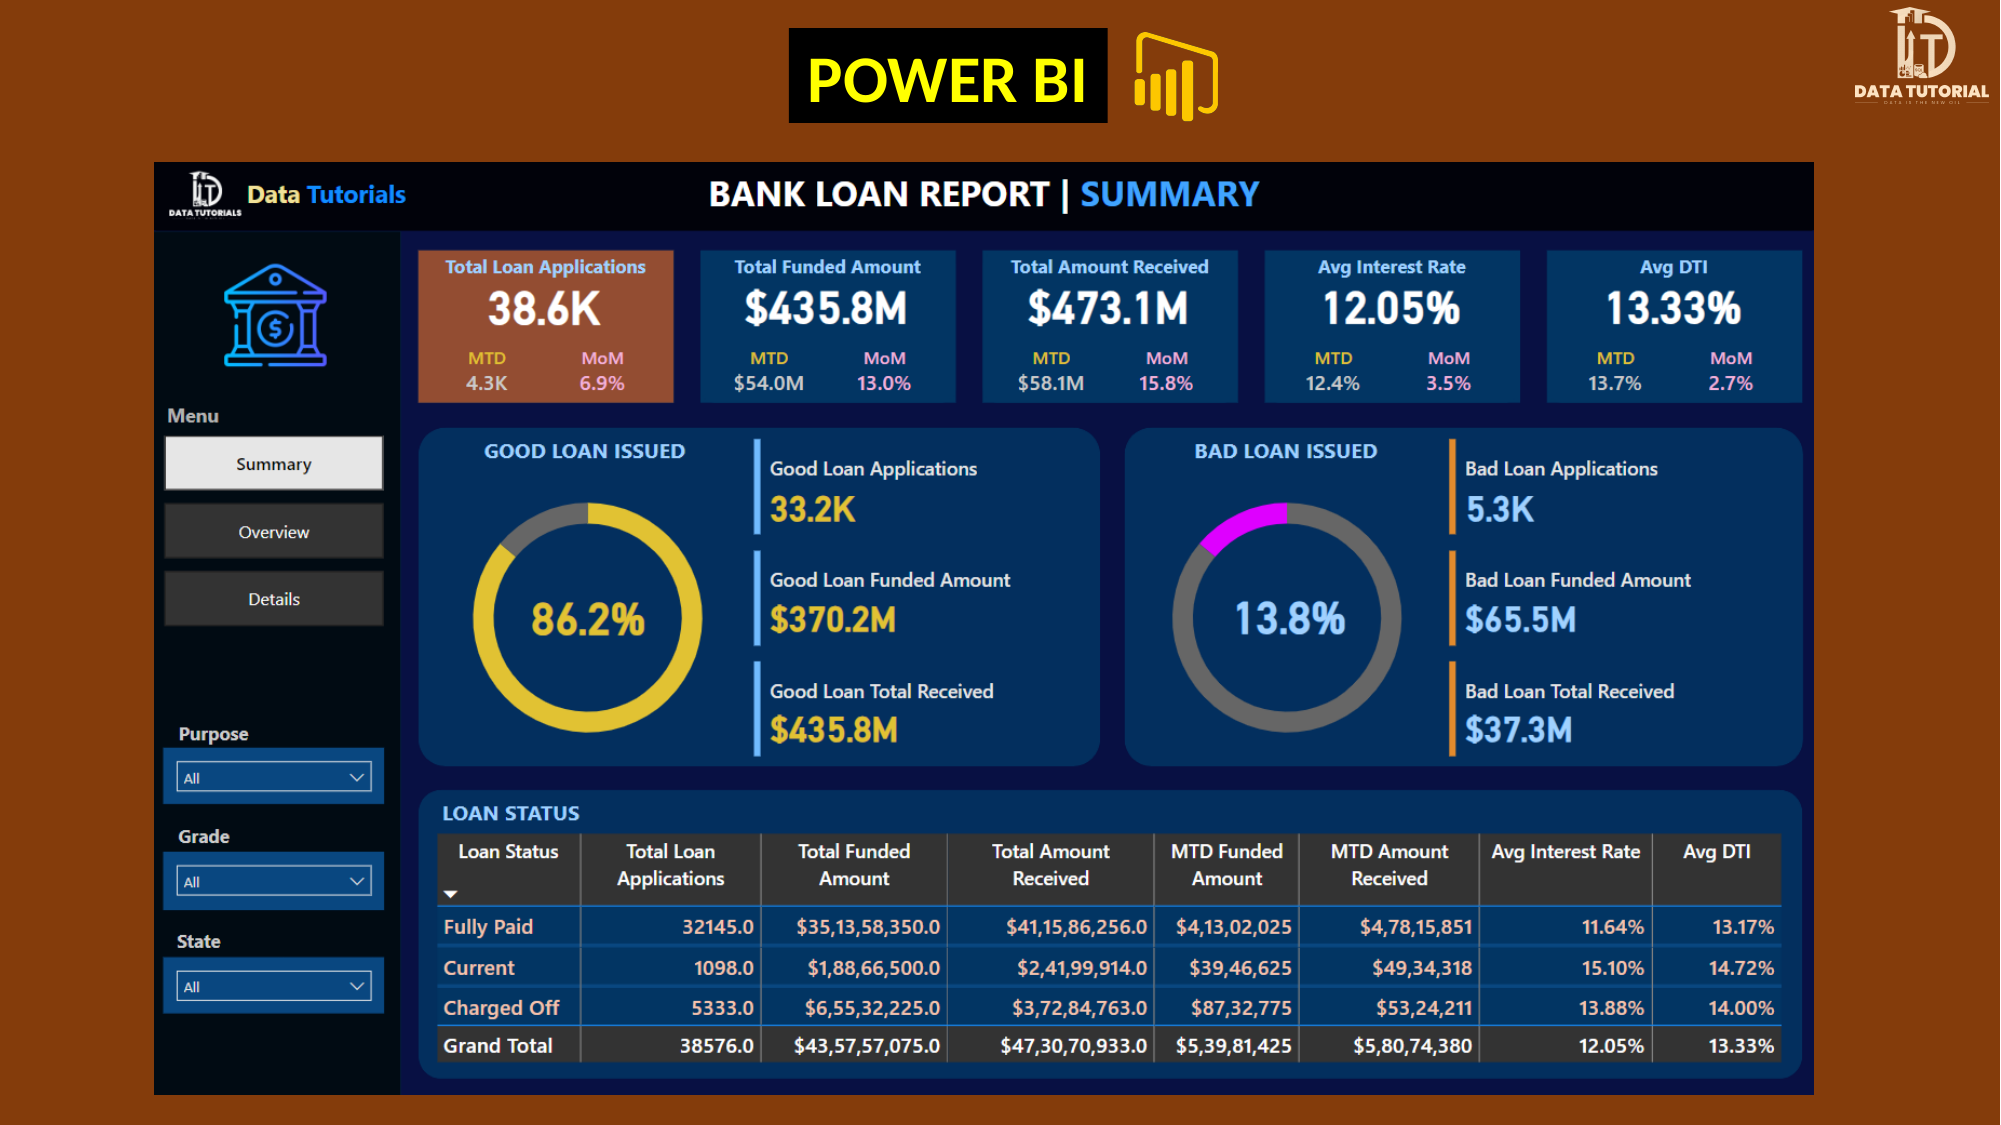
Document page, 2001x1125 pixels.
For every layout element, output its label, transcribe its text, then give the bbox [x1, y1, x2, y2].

picture [1855, 7, 1989, 104]
text_box POWER BI [788, 28, 1090, 123]
picture [1090, 28, 1262, 125]
picture [154, 162, 1814, 1095]
